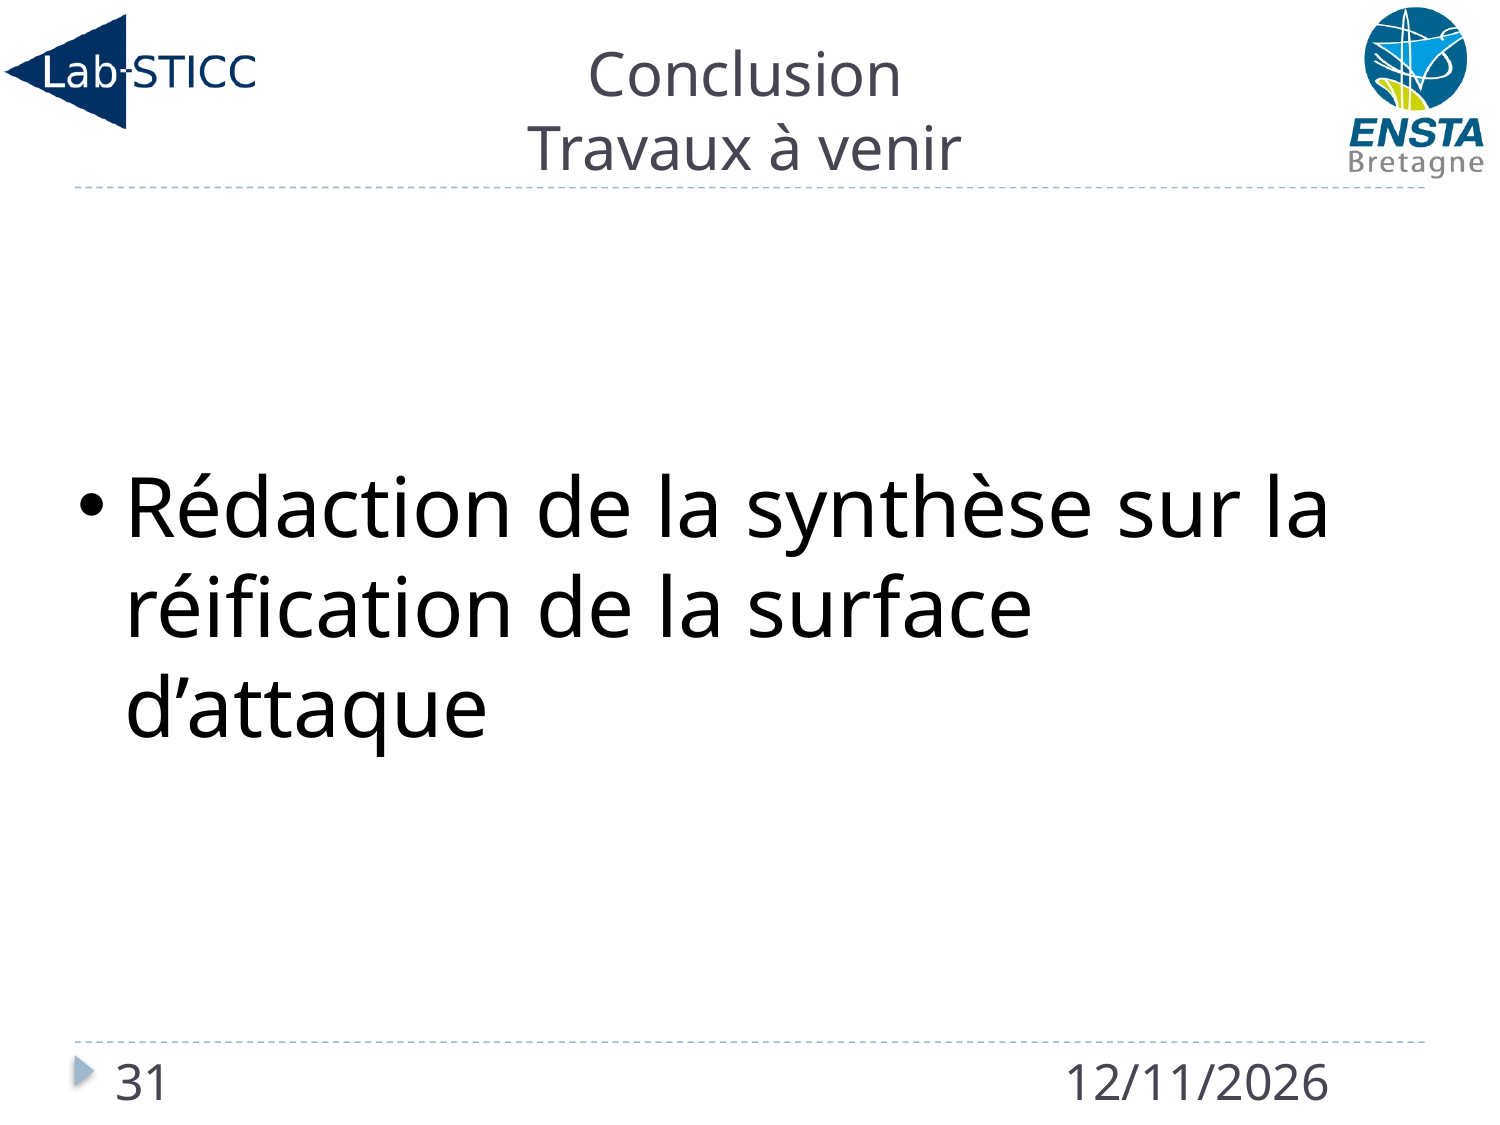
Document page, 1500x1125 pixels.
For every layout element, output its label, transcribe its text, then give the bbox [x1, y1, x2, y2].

slide_number 31 [100, 1042, 426, 1103]
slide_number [1050, 1042, 1426, 1103]
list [4, 13, 255, 129]
picture [1339, 0, 1493, 185]
title Conclusion Travaux à venir [70, 27, 1333, 190]
text_box Rédaction de la synthèse sur la réification de la surface d’attaque [62, 446, 1398, 762]
